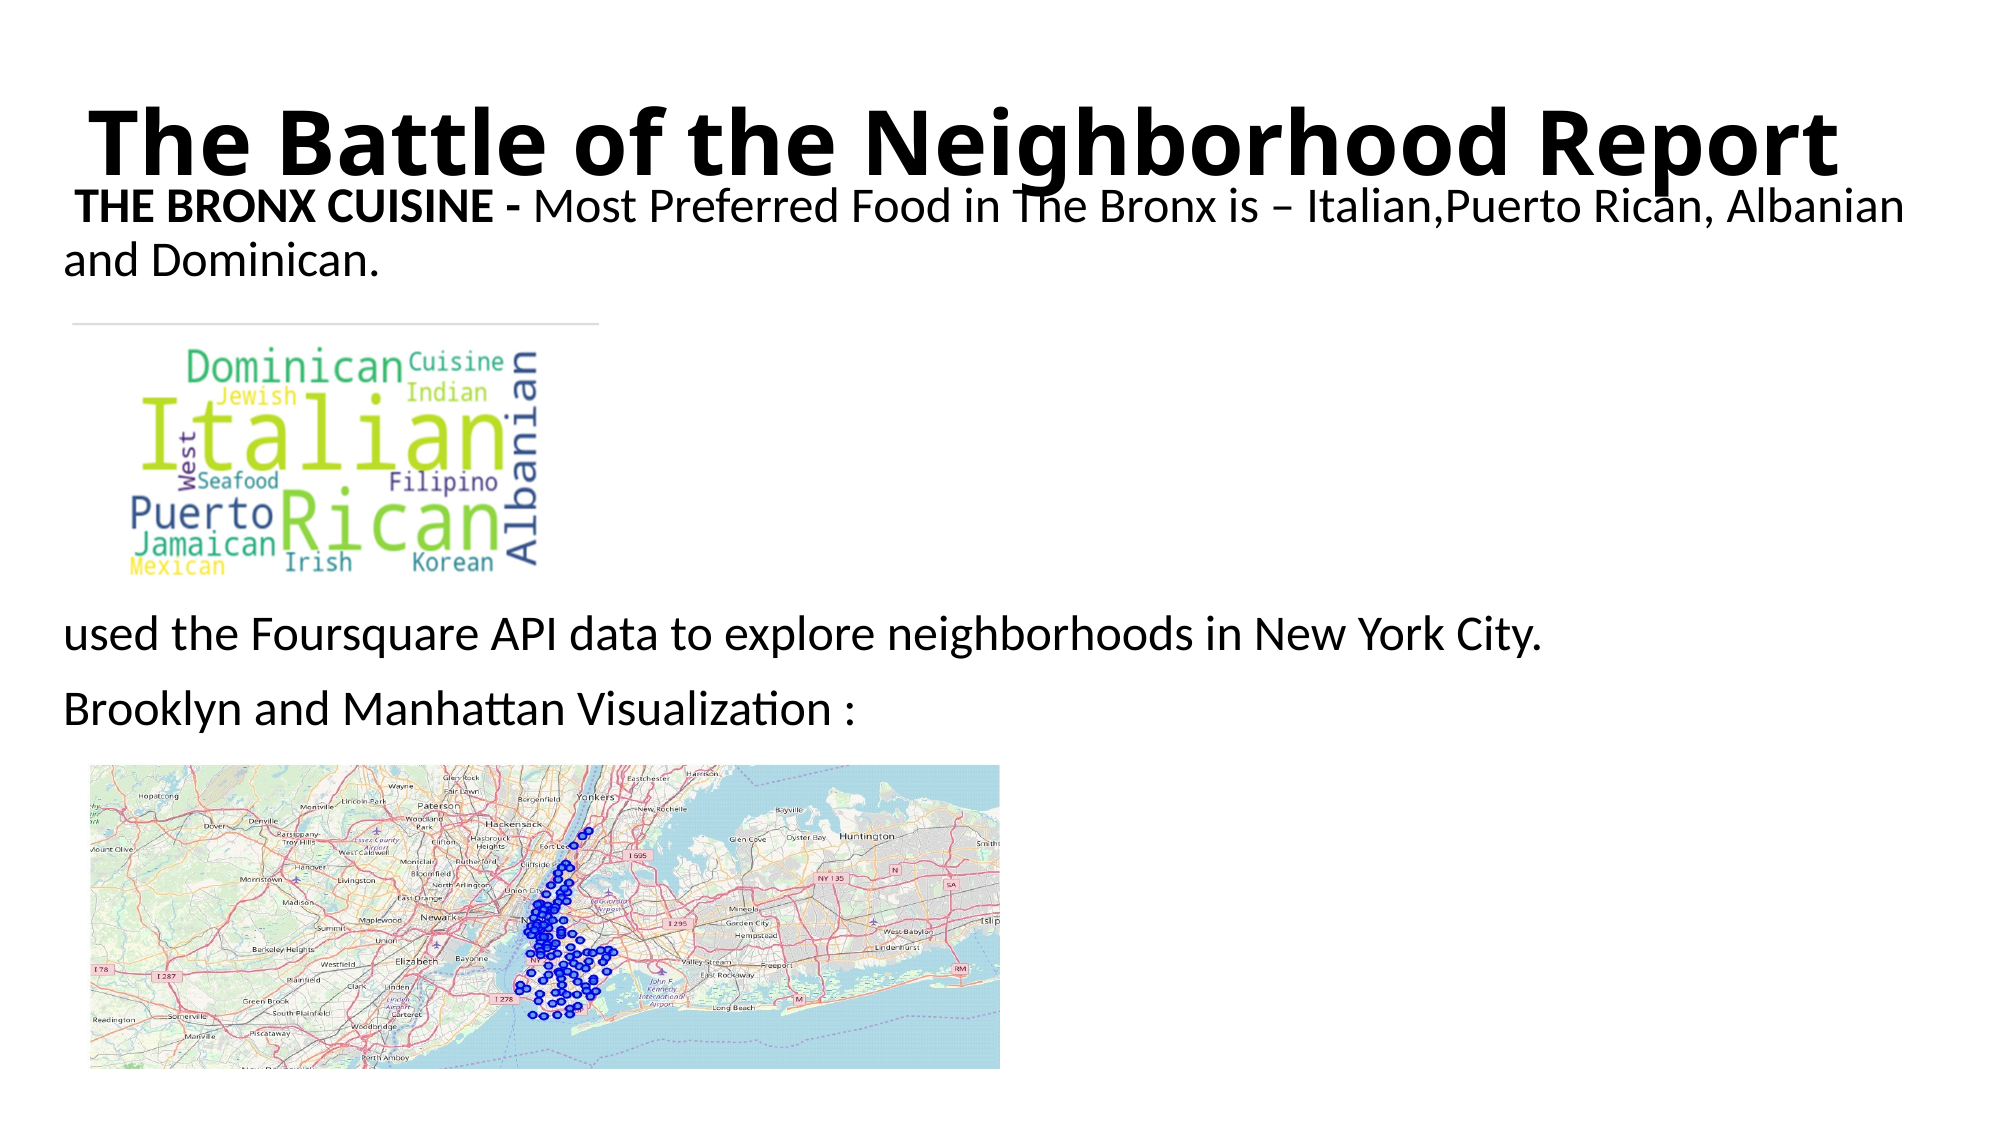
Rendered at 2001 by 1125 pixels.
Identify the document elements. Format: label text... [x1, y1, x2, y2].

picture [72, 322, 599, 580]
picture [87, 763, 1000, 1069]
subtitle THE BRONX CUISINE - Most Preferred Food in The Bronx is – Italian,Puerto Rican, Albanian and Dominican. used the Foursquare API data to explore neighborhoods in New York City. Brooklyn and Manhattan Visualization : [48, 171, 1928, 1104]
title The Battle of the Neighborhood Report [72, 75, 1858, 171]
